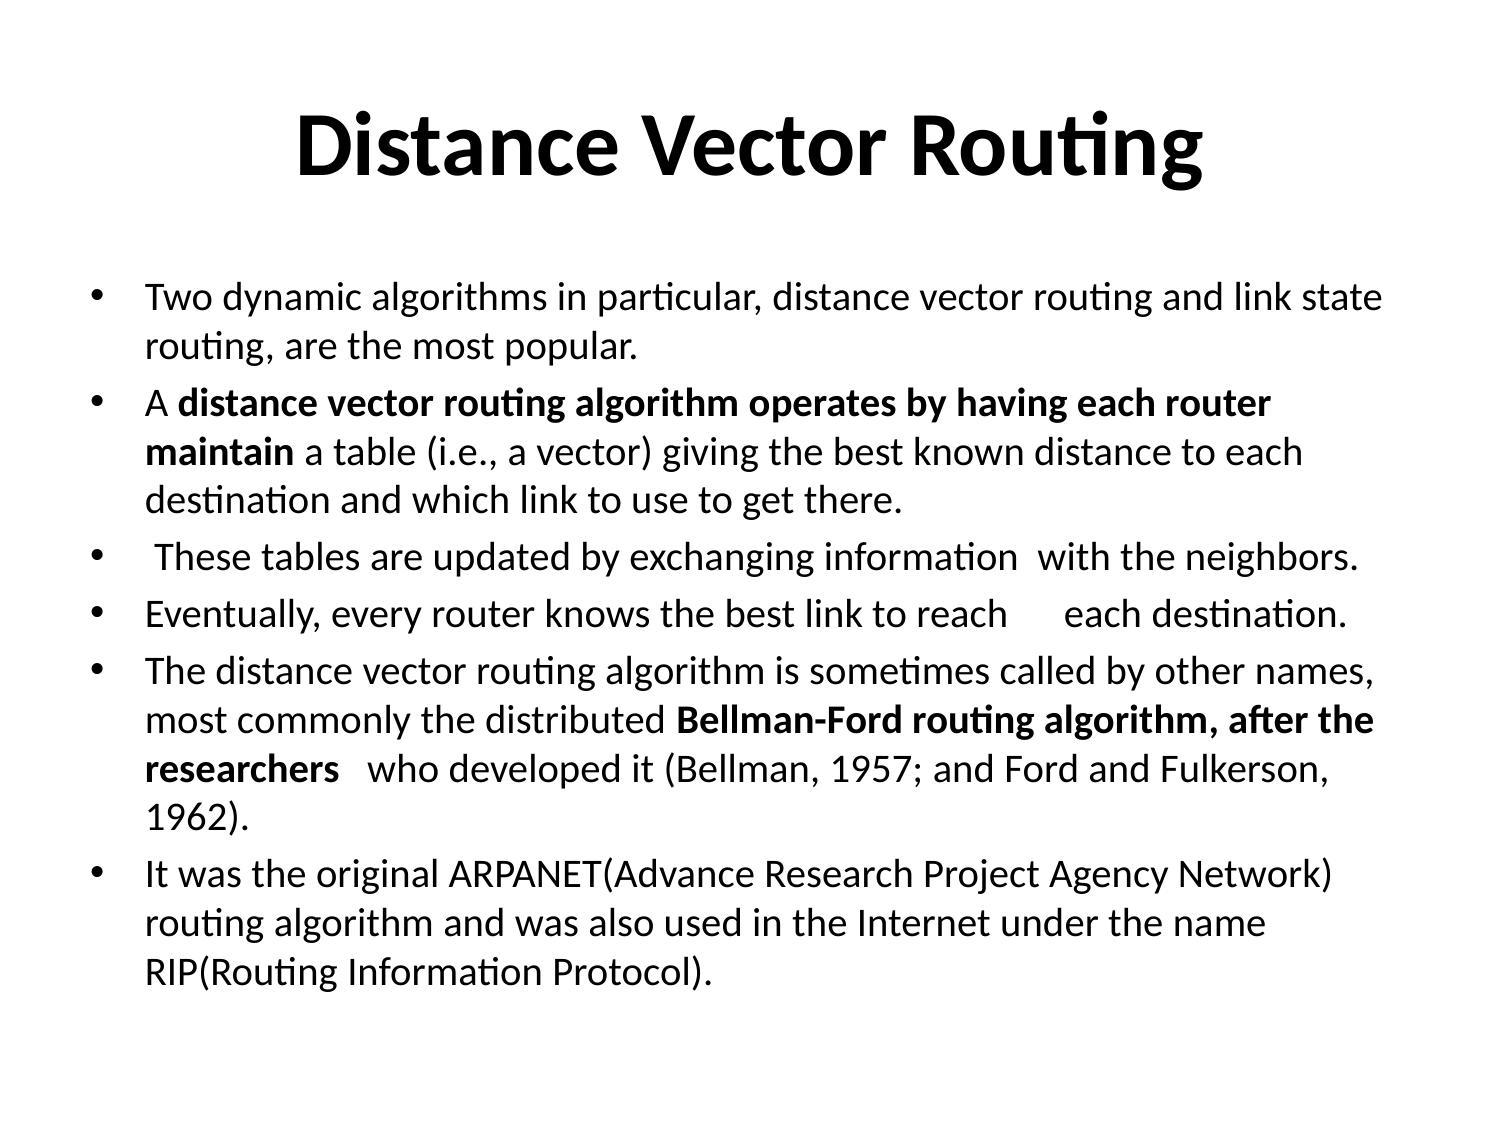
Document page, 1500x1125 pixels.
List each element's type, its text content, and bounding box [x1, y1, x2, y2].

title Distance Vector Routing [75, 45, 1425, 233]
list Two dynamic algorithms in particular, distance vector routing and link state routing, are the most popular. A distance vector routing algorithm operates by having each router maintain a table (i.e., a vector) giving the best known distance to each destination and which link to use to get there. These tables are updated by exchanging information with the neighbors. Eventually, every router knows the best link to reach each destination. The distance vector routing algorithm is sometimes called by other names, most commonly the distributed Bellman-Ford routing algorithm, after the researchers who developed it (Bellman, 1957; and Ford and Fulkerson, 1962). It was the original ARPANET(Advance Research Project Agency Network) routing algorithm and was also used in the Internet under the name RIP(Routing Information Protocol). [75, 262, 1425, 1005]
